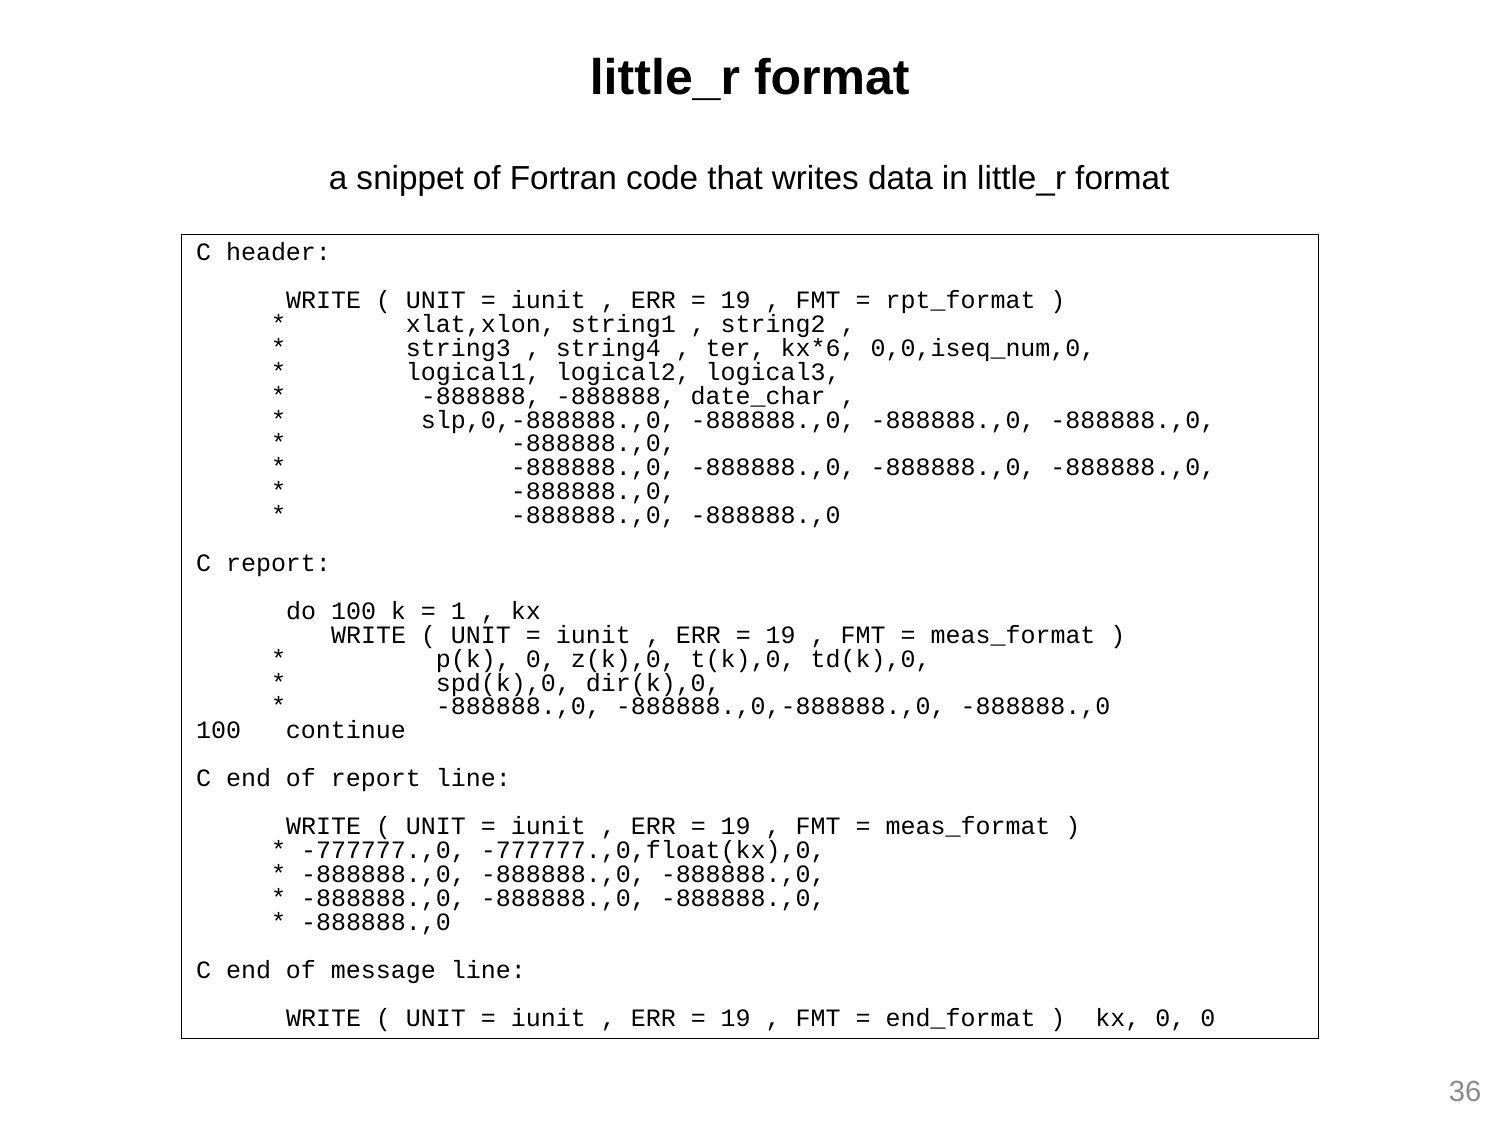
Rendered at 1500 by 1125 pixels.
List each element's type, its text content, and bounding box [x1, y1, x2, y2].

text_box C header: WRITE ( UNIT = iunit , ERR = 19 , FMT = rpt_format ) * xlat,xlon, string1 , string2 , * string3 , string4 , ter, kx*6, 0,0,iseq_num,0, * logical1, logical2, logical3, * -888888, -888888, date_char , * slp,0,-888888.,0, -888888.,0, -888888.,0, -888888.,0, * -888888.,0, * -888888.,0, -888888.,0, -888888.,0, -888888.,0, * -888888.,0, * -888888.,0, -888888.,0 C report: do 100 k = 1 , kx WRITE ( UNIT = iunit , ERR = 19 , FMT = meas_format ) * p(k), 0, z(k),0, t(k),0, td(k),0, * spd(k),0, dir(k),0, * -888888.,0, -888888.,0,-888888.,0, -888888.,0 100 continue C end of report line: WRITE ( UNIT = iunit , ERR = 19 , FMT = meas_format ) * -777777.,0, -777777.,0,float(kx),0, * -888888.,0, -888888.,0, -888888.,0, * -888888.,0, -888888.,0, -888888.,0, * -888888.,0 C end of message line: WRITE ( UNIT = iunit , ERR = 19 , FMT = end_format ) kx, 0, 0 [181, 234, 1319, 1039]
slide_number 36 [1146, 1060, 1497, 1120]
text_box little_r format [574, 37, 925, 113]
text_box a snippet of Fortran code that writes data in little_r format [313, 148, 1186, 204]
